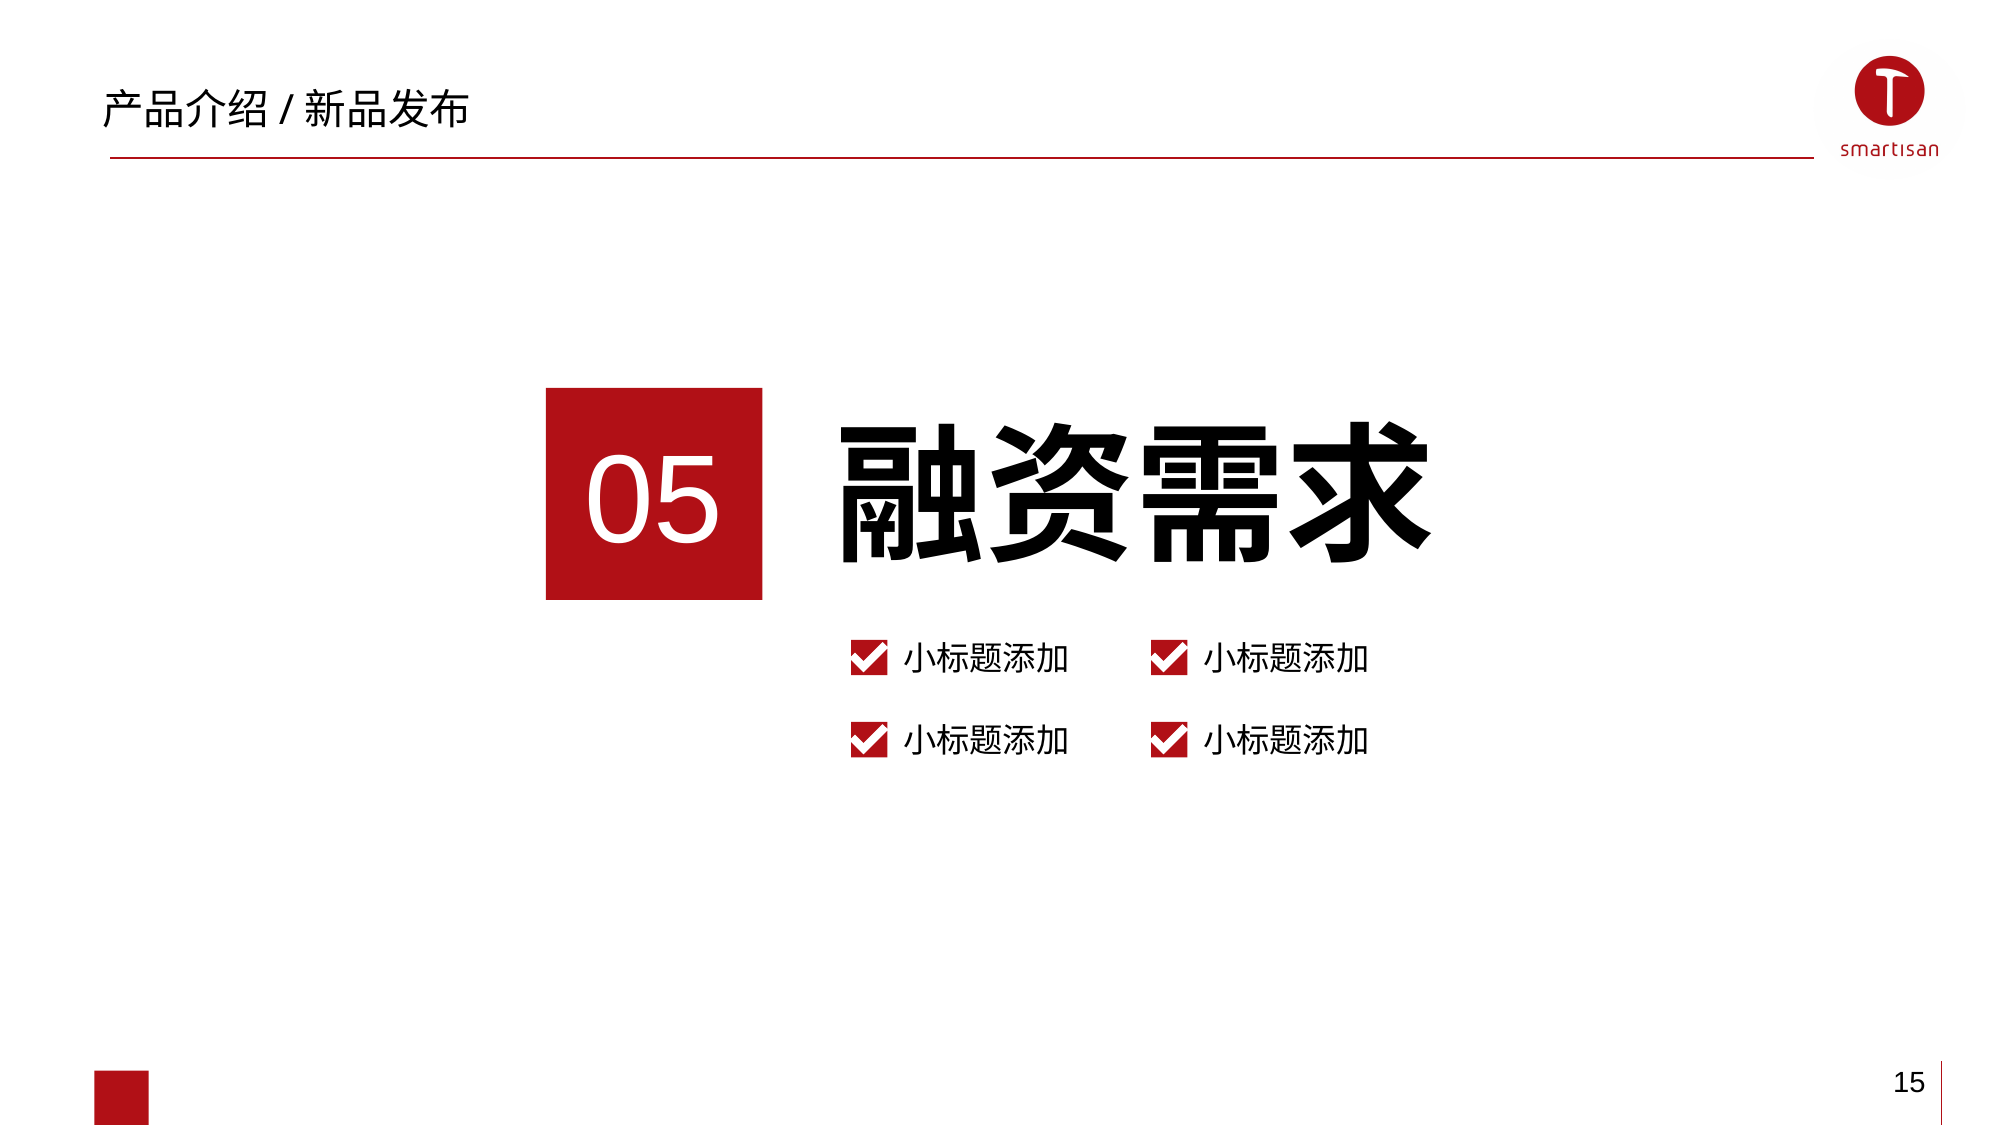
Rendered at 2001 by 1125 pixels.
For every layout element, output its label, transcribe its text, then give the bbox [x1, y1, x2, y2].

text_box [851, 711, 1086, 768]
text_box 产品介绍/新品发布 [87, 75, 487, 141]
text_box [1151, 711, 1386, 768]
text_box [851, 629, 1086, 686]
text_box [545, 387, 1455, 600]
picture [1813, 39, 1966, 180]
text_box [1151, 629, 1386, 686]
